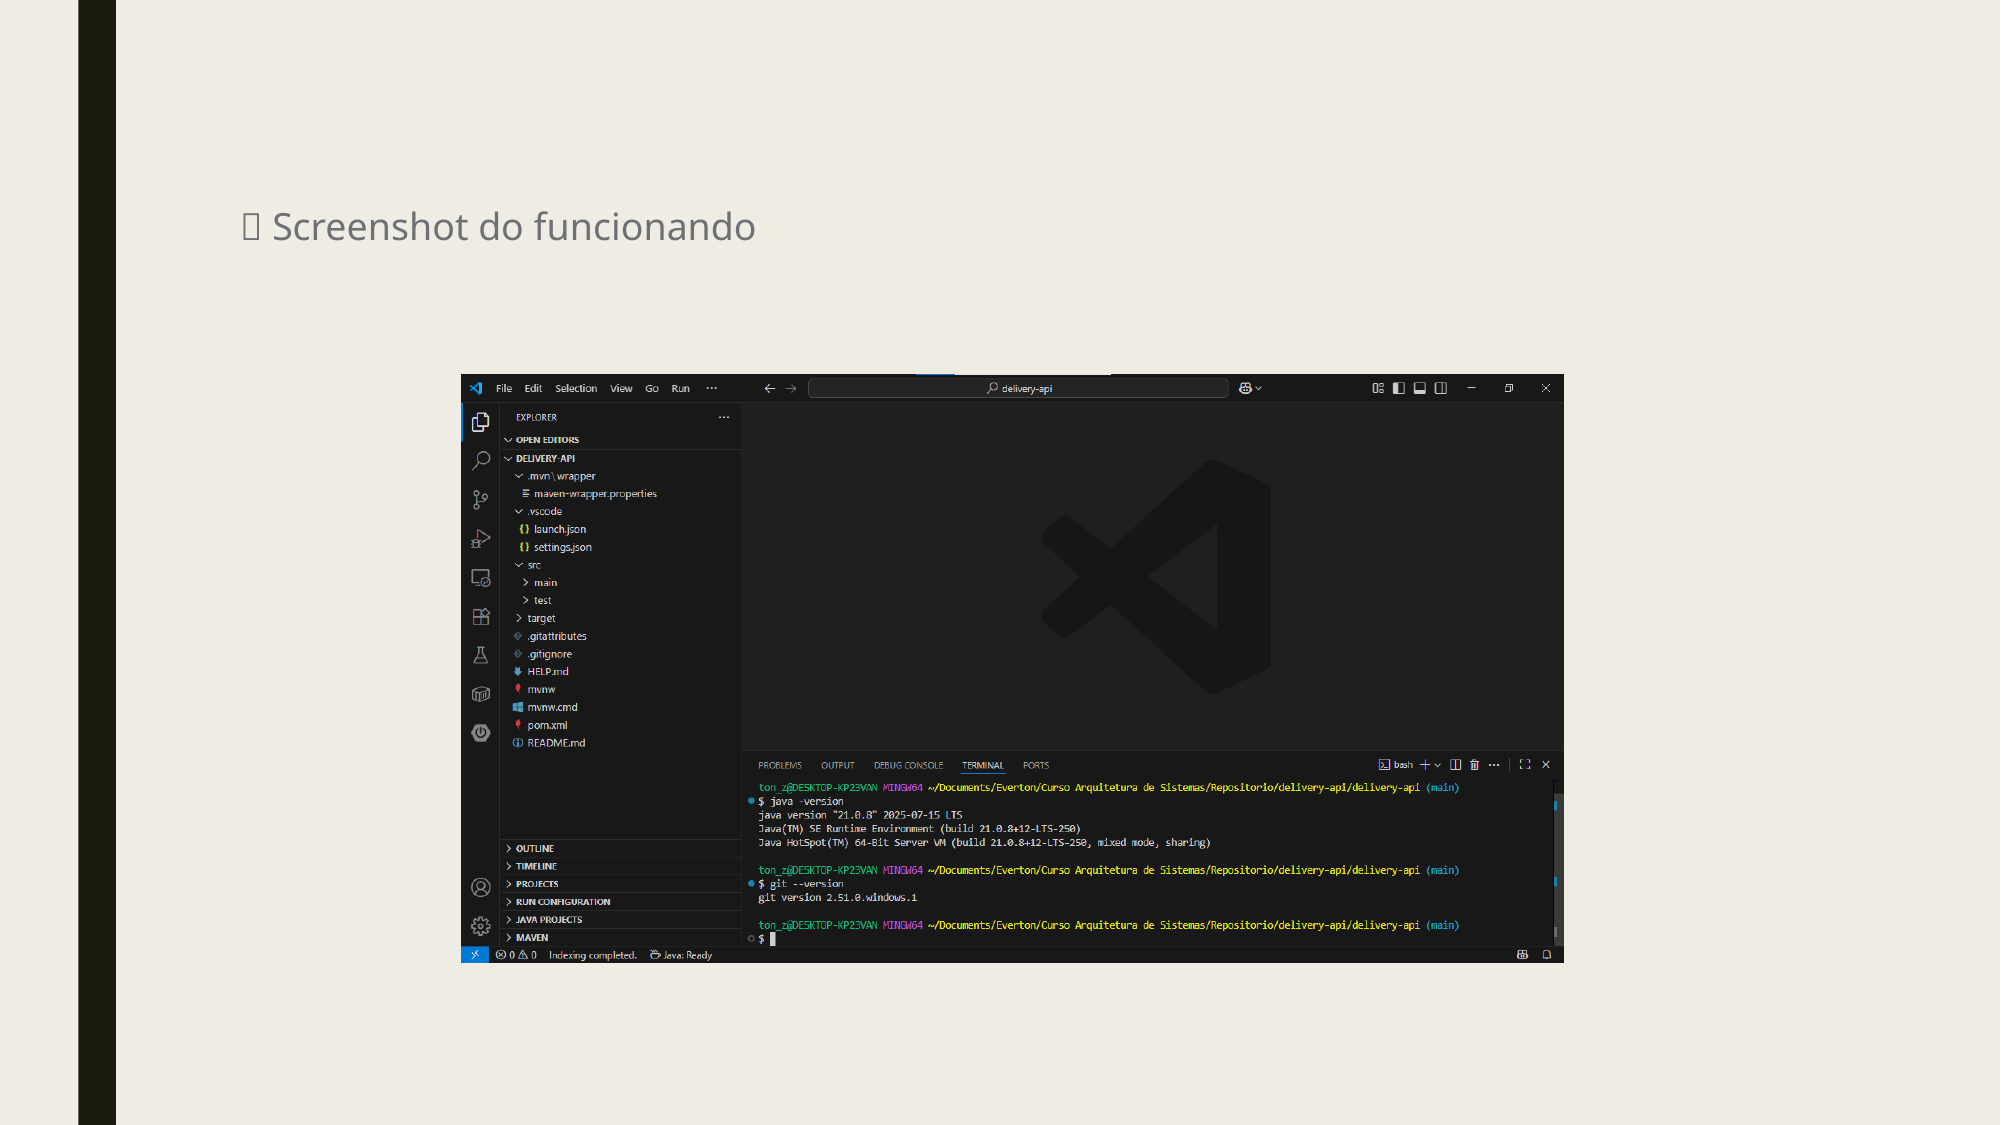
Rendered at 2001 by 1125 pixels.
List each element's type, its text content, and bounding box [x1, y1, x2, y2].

title ✅ Screenshot do funcionando [225, 112, 1800, 357]
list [461, 374, 1564, 963]
